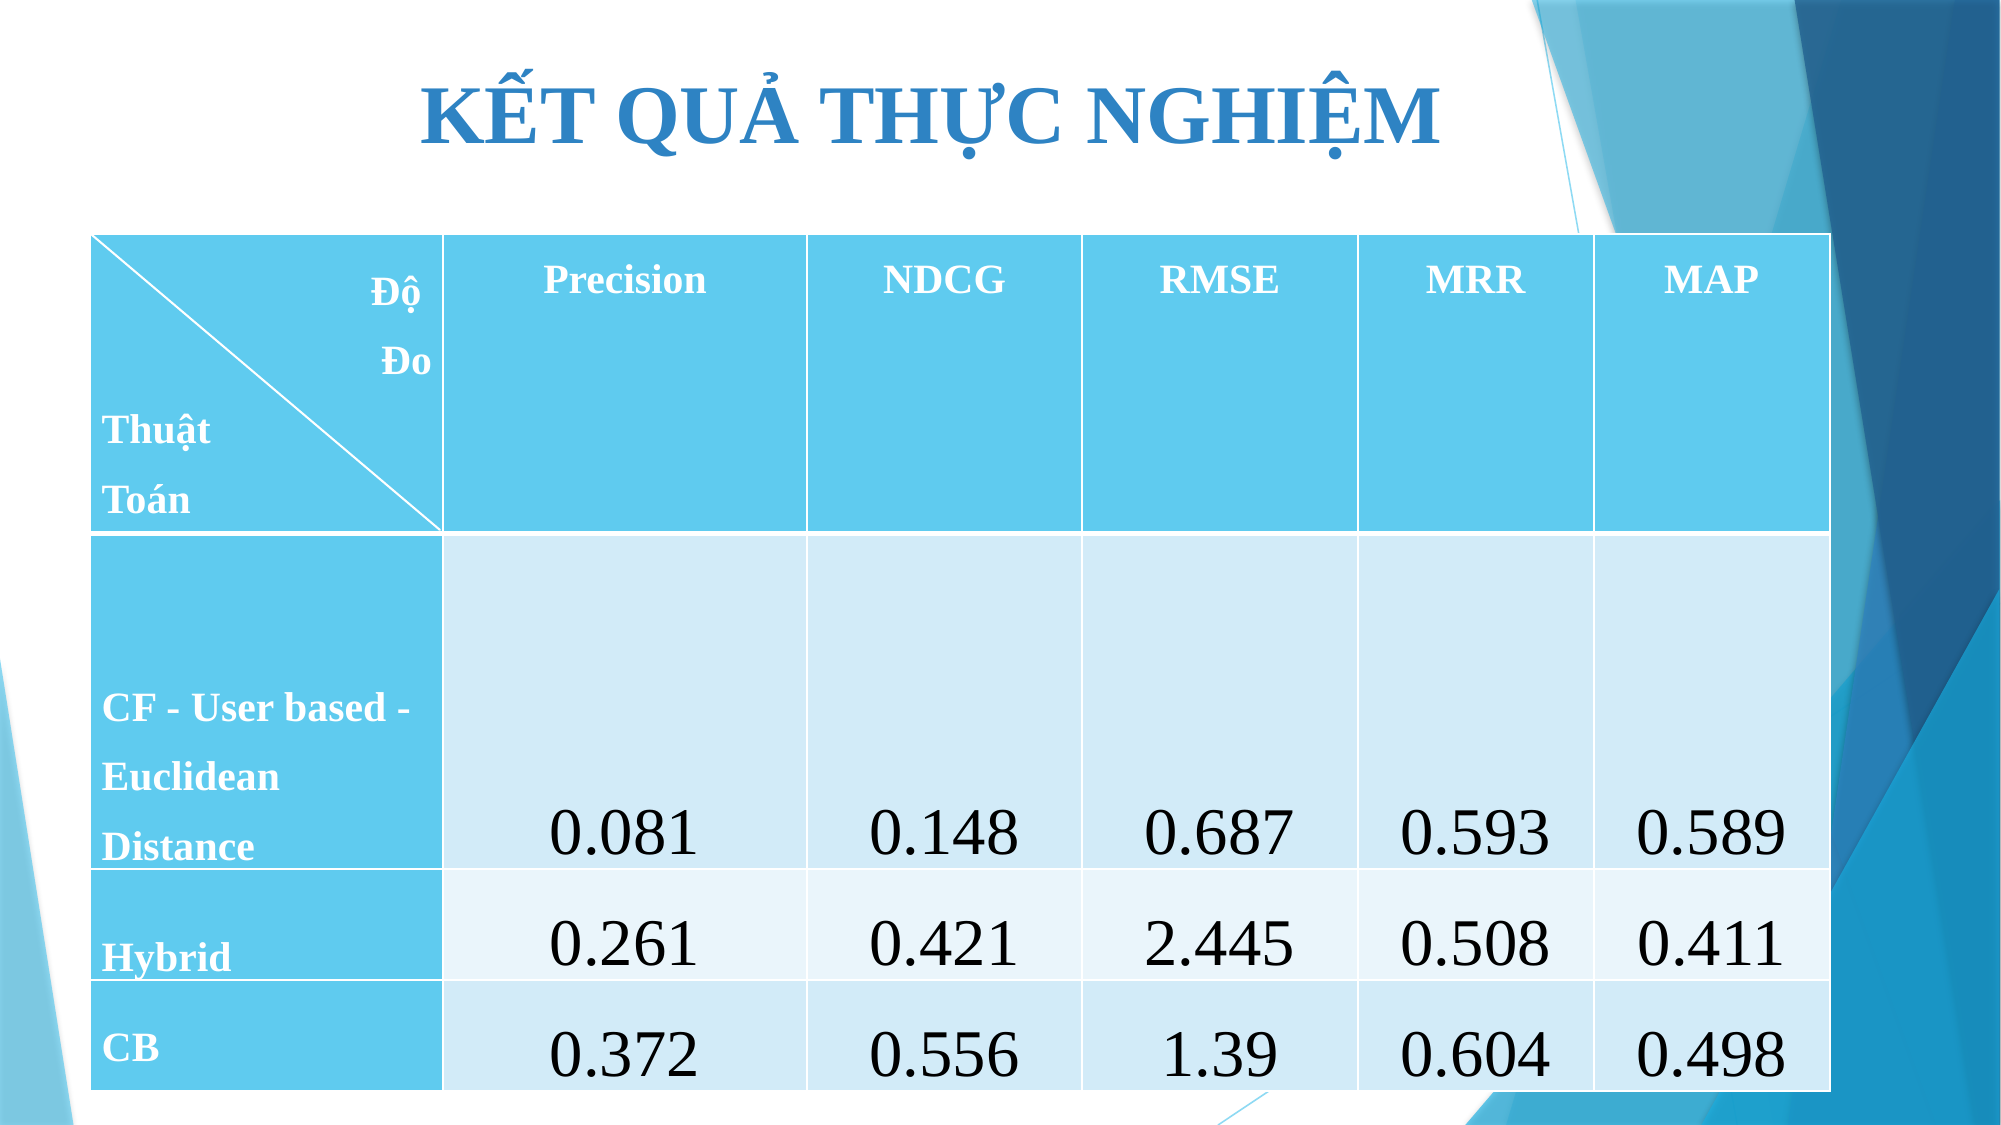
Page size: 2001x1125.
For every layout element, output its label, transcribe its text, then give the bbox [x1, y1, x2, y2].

table_header MAP [1595, 235, 1829, 531]
table_cell CF - User based - Euclidean Distance [91, 538, 442, 868]
table_header RMSE [1083, 235, 1357, 531]
table_cell 0.261 [444, 870, 806, 979]
table_cell 0.589 [1595, 536, 1829, 868]
table_cell 0.604 [1359, 981, 1593, 1090]
table_header NDCG [808, 235, 1081, 531]
table_cell 2.445 [1083, 870, 1357, 979]
table_cell 0.687 [1083, 536, 1357, 868]
table_cell 1.39 [1083, 981, 1357, 1090]
table_cell 0.411 [1595, 870, 1829, 979]
table_cell 0.081 [444, 536, 806, 868]
table_cell 0.593 [1359, 536, 1593, 868]
table_cell 0.148 [808, 536, 1081, 868]
table_header MRR [1359, 235, 1593, 531]
table_cell 0.508 [1359, 870, 1593, 979]
table_cell 0.421 [808, 870, 1081, 979]
table_cell 0.498 [1595, 981, 1829, 1090]
text_box KẾT QUẢ THỰC NGHIỆM [192, 52, 1670, 174]
table_cell 0.556 [808, 981, 1081, 1090]
table_cell Hybrid [91, 870, 442, 979]
table_cell 0.372 [444, 981, 806, 1090]
table_cell CB [91, 981, 442, 1090]
table_header Precision [444, 235, 806, 531]
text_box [89, 233, 441, 531]
